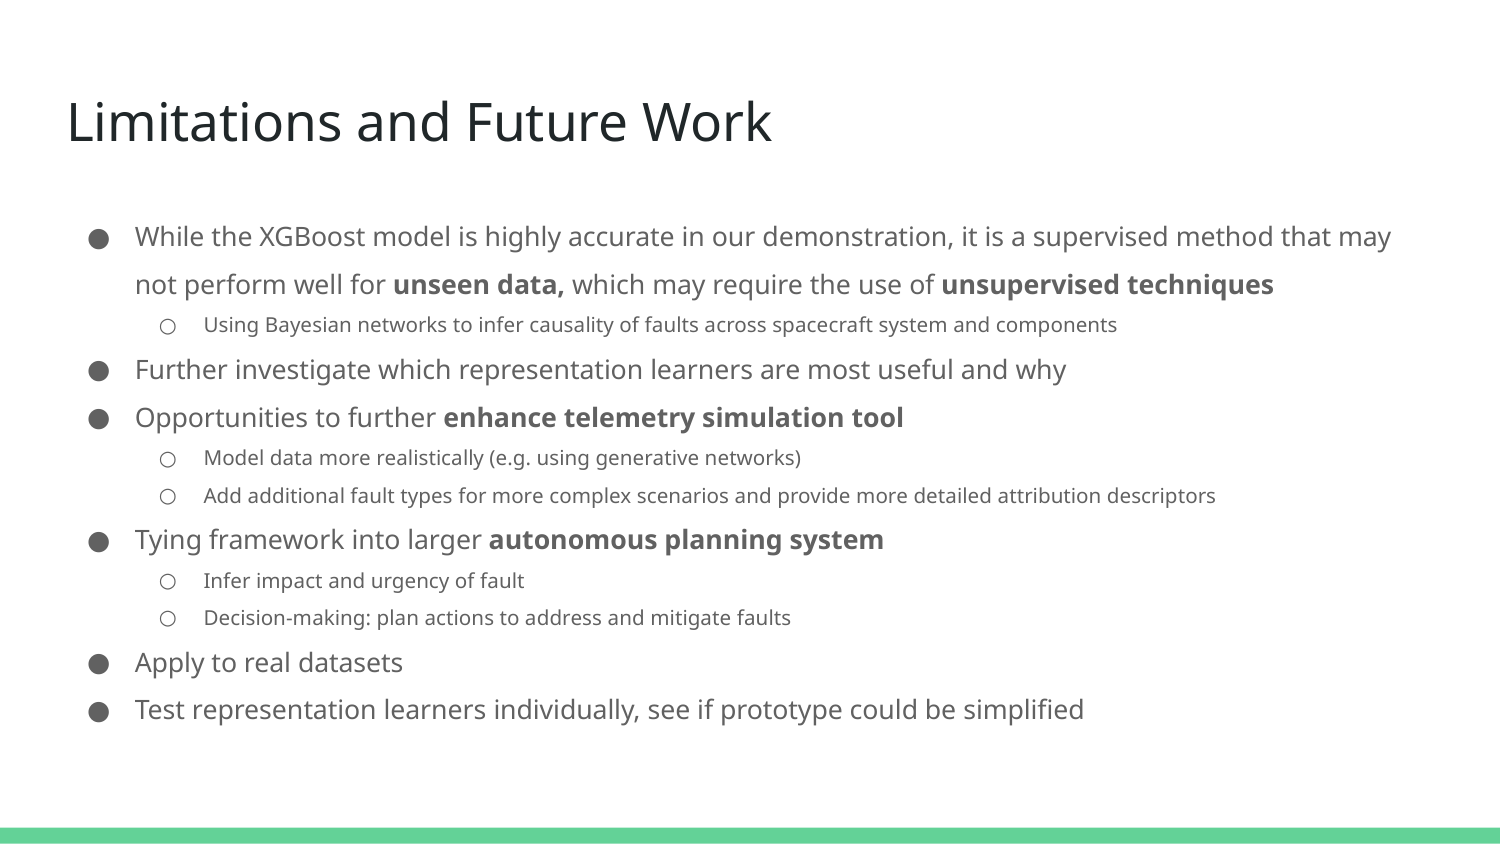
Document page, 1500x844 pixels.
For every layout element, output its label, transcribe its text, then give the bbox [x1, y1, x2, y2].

list While the XGBoost model is highly accurate in our demonstration, it is a supervised method that may not perform well for unseen data, which may require the use of unsupervised techniques Using Bayesian networks to infer causality of faults across spacecraft system and components Further investigate which representation learners are most useful and why Opportunities to further enhance telemetry simulation tool Model data more realistically (e.g. using generative networks) Add additional fault types for more complex scenarios and provide more detailed attribution descriptors Tying framework into larger autonomous planning system Infer impact and urgency of fault Decision-making: plan actions to address and mitigate faults Apply to real datasets Test representation learners individually, see if prototype could be simplified [51, 189, 1449, 750]
title Limitations and Future Work [51, 72, 1449, 167]
